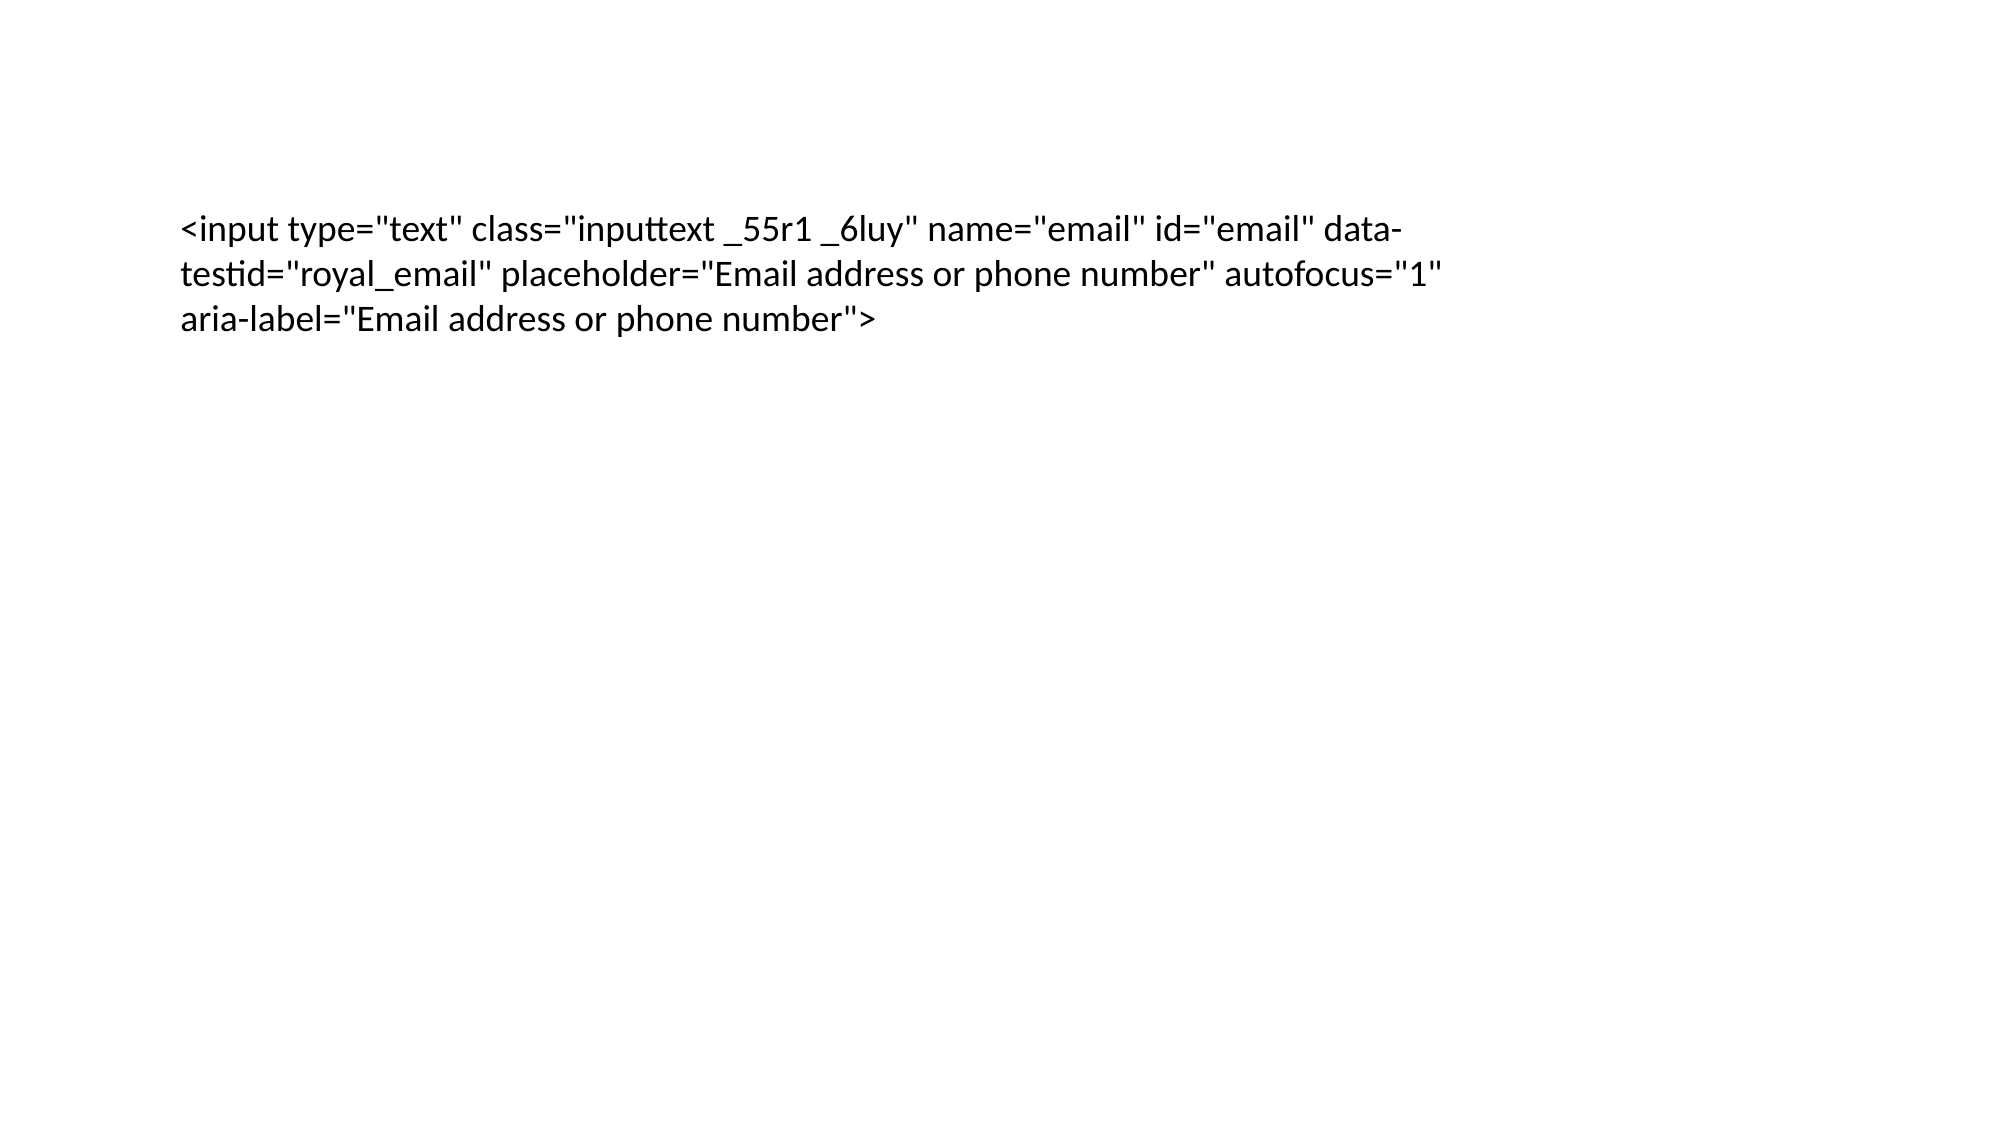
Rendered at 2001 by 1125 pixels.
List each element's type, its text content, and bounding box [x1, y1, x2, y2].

text_box <input type="text" class="inputtext _55r1 _6luy" name="email" id="email" data-testid="royal_email" placeholder="Email address or phone number" autofocus="1" aria-label="Email address or phone number"> [165, 196, 1500, 347]
